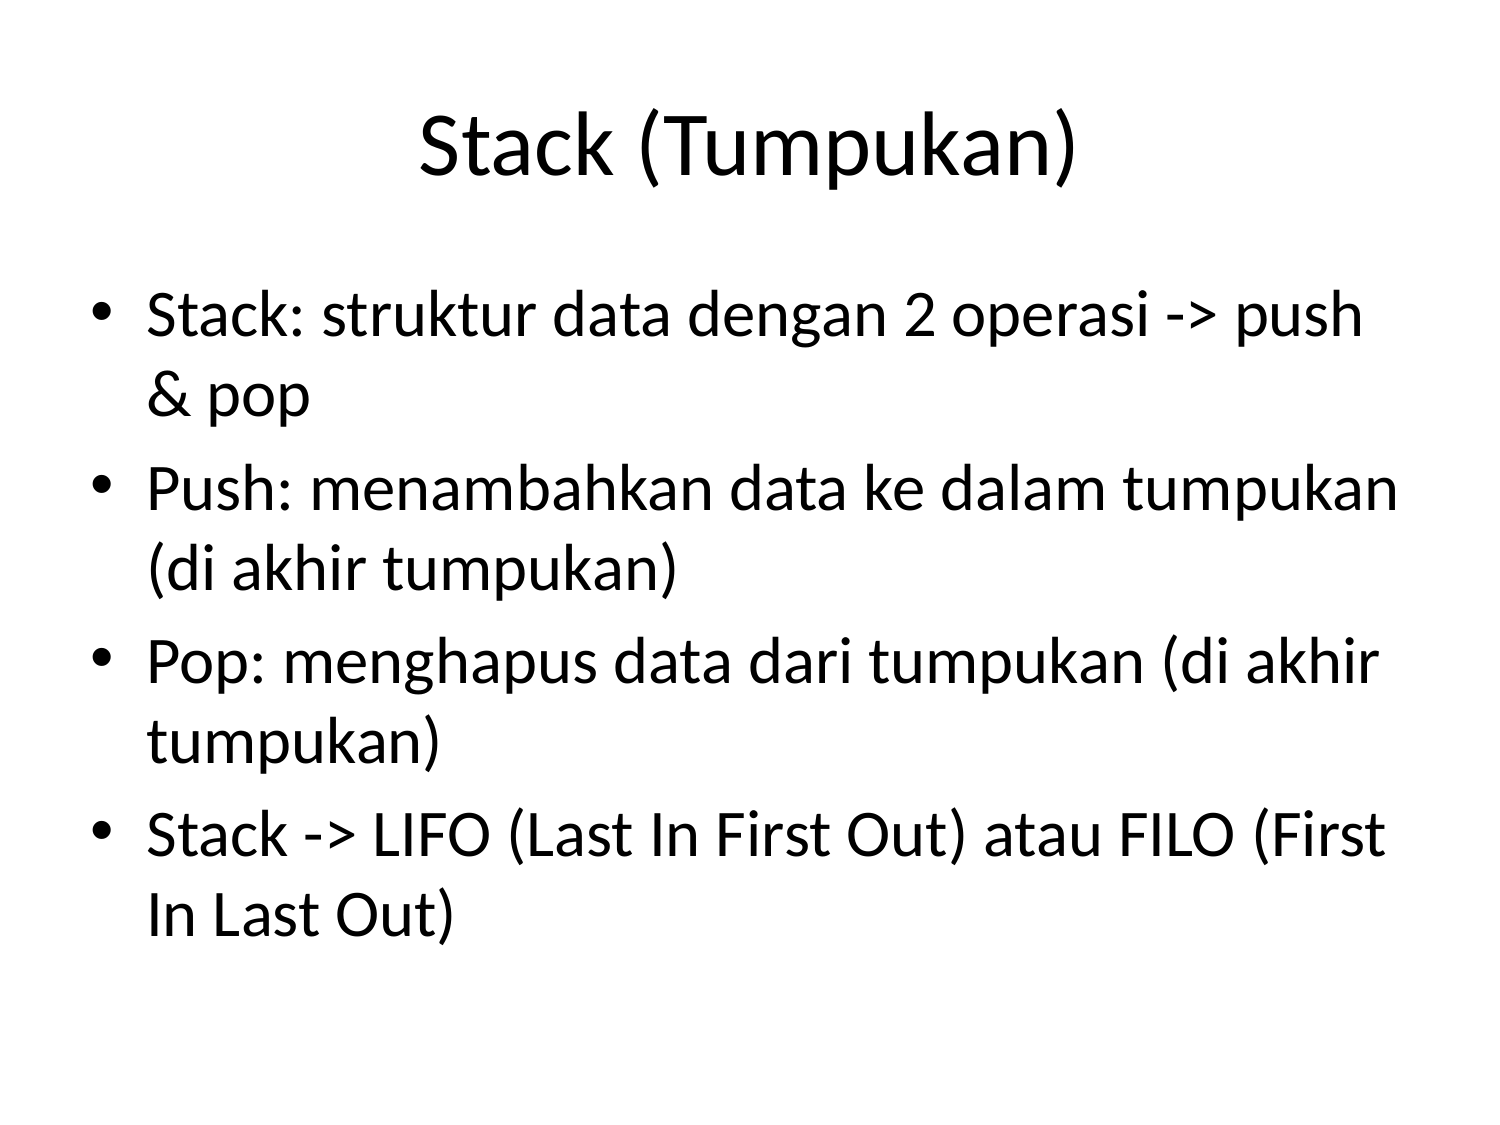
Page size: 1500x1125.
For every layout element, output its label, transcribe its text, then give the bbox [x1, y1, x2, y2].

list Stack: struktur data dengan 2 operasi -> push & pop Push: menambahkan data ke dalam tumpukan (di akhir tumpukan) Pop: menghapus data dari tumpukan (di akhir tumpukan) Stack -> LIFO (Last In First Out) atau FILO (First In Last Out) [75, 262, 1425, 1005]
title Stack (Tumpukan) [75, 45, 1425, 233]
